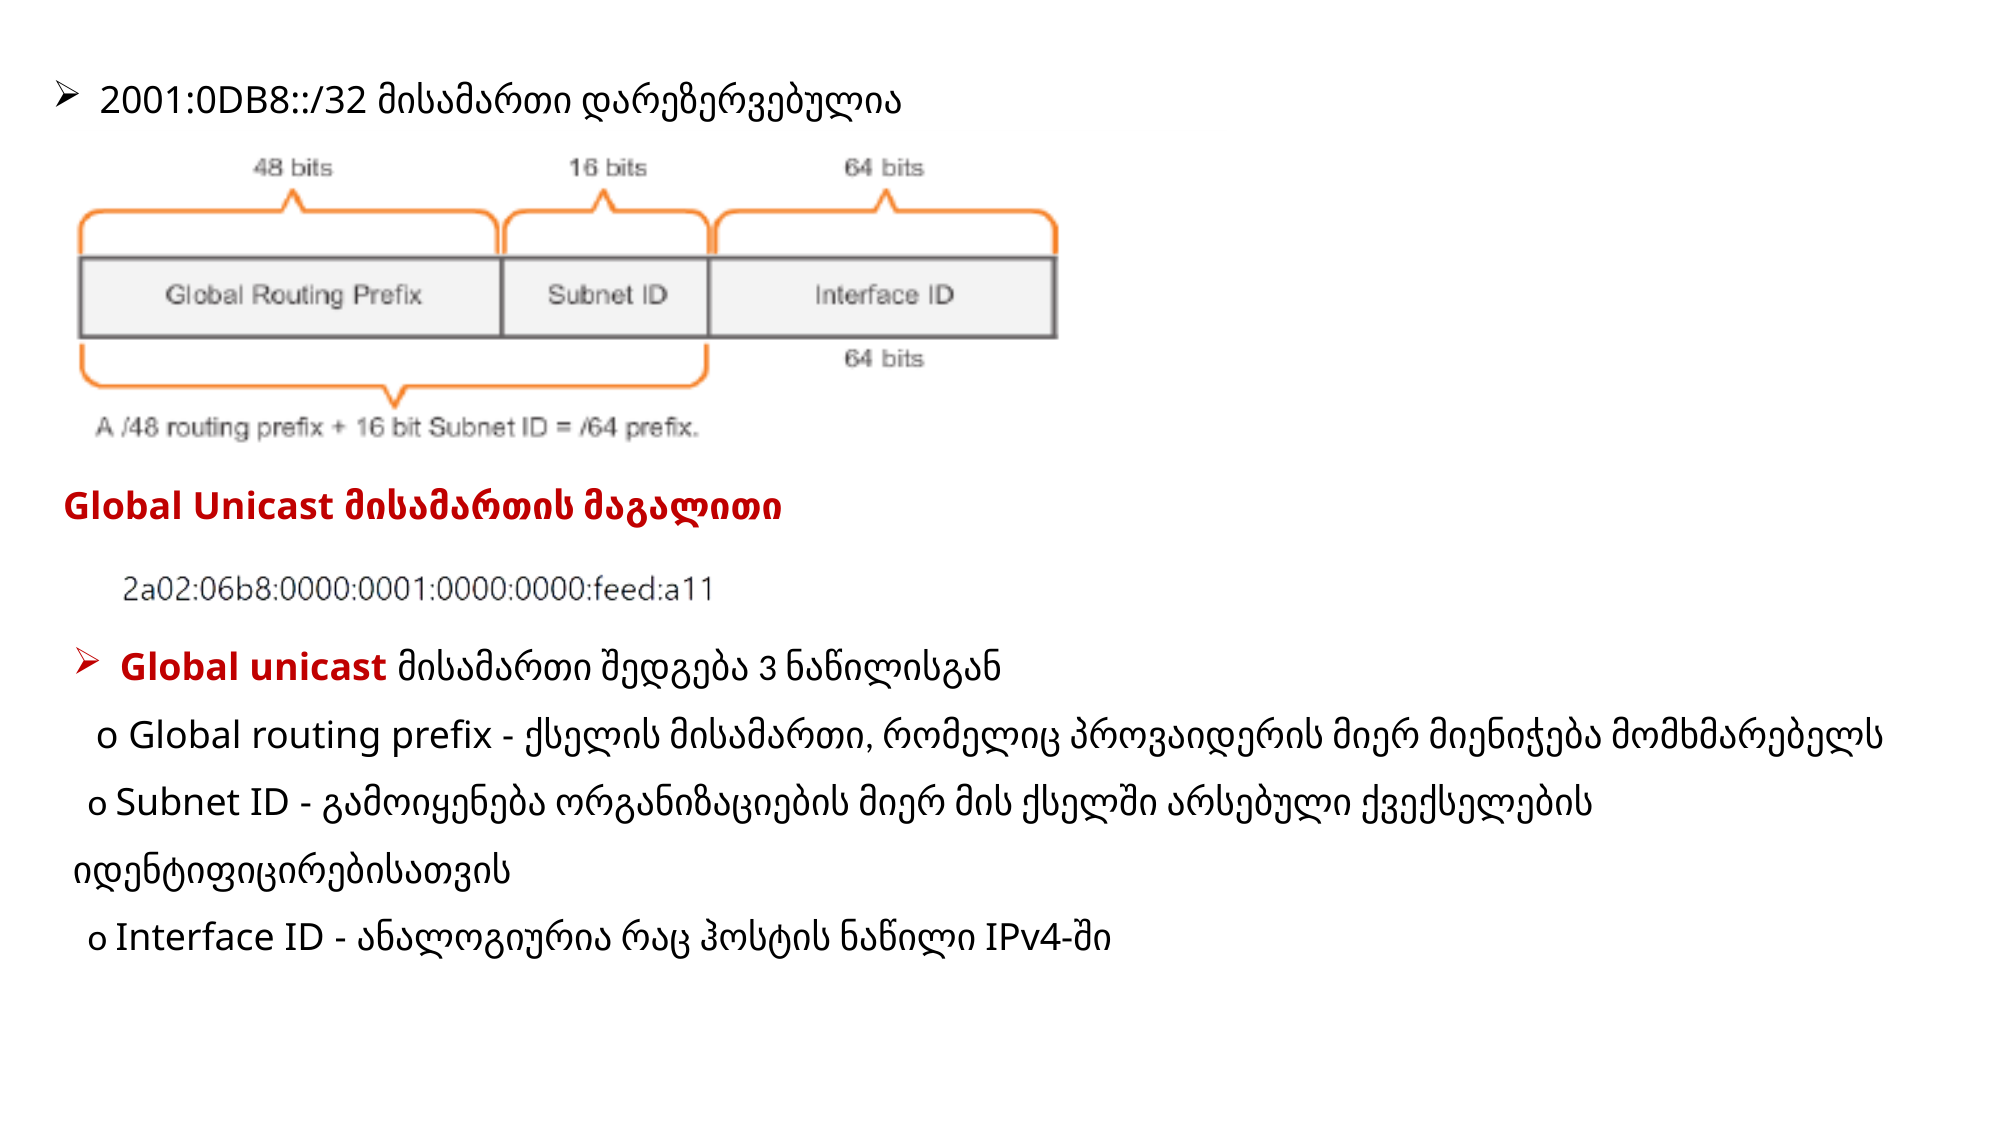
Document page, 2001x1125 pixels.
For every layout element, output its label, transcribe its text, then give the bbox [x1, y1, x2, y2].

text_box Global unicast მისამართი შედგება 3 ნაწილისგან o Global routing prefix - ქსელის მისამართი, რომელიც პროვაიდერის მიერ მიენიჭება მომხმარებელს o Subnet ID - გამოიყენება ორგანიზაციების მიერ მის ქსელში არსებული ქვექსელების იდენტიფიცირებისათვის o Interface ID - ანალოგიურია რაც ჰოსტის ნაწილი IPv4-ში [58, 613, 1946, 1033]
text_box 2001:0DB8::/32 მისამართი დარეზერვებულია [37, 18, 1292, 128]
picture [58, 129, 1227, 458]
text_box Global Unicast მისამართის მაგალითი [48, 474, 807, 535]
picture [111, 550, 744, 629]
